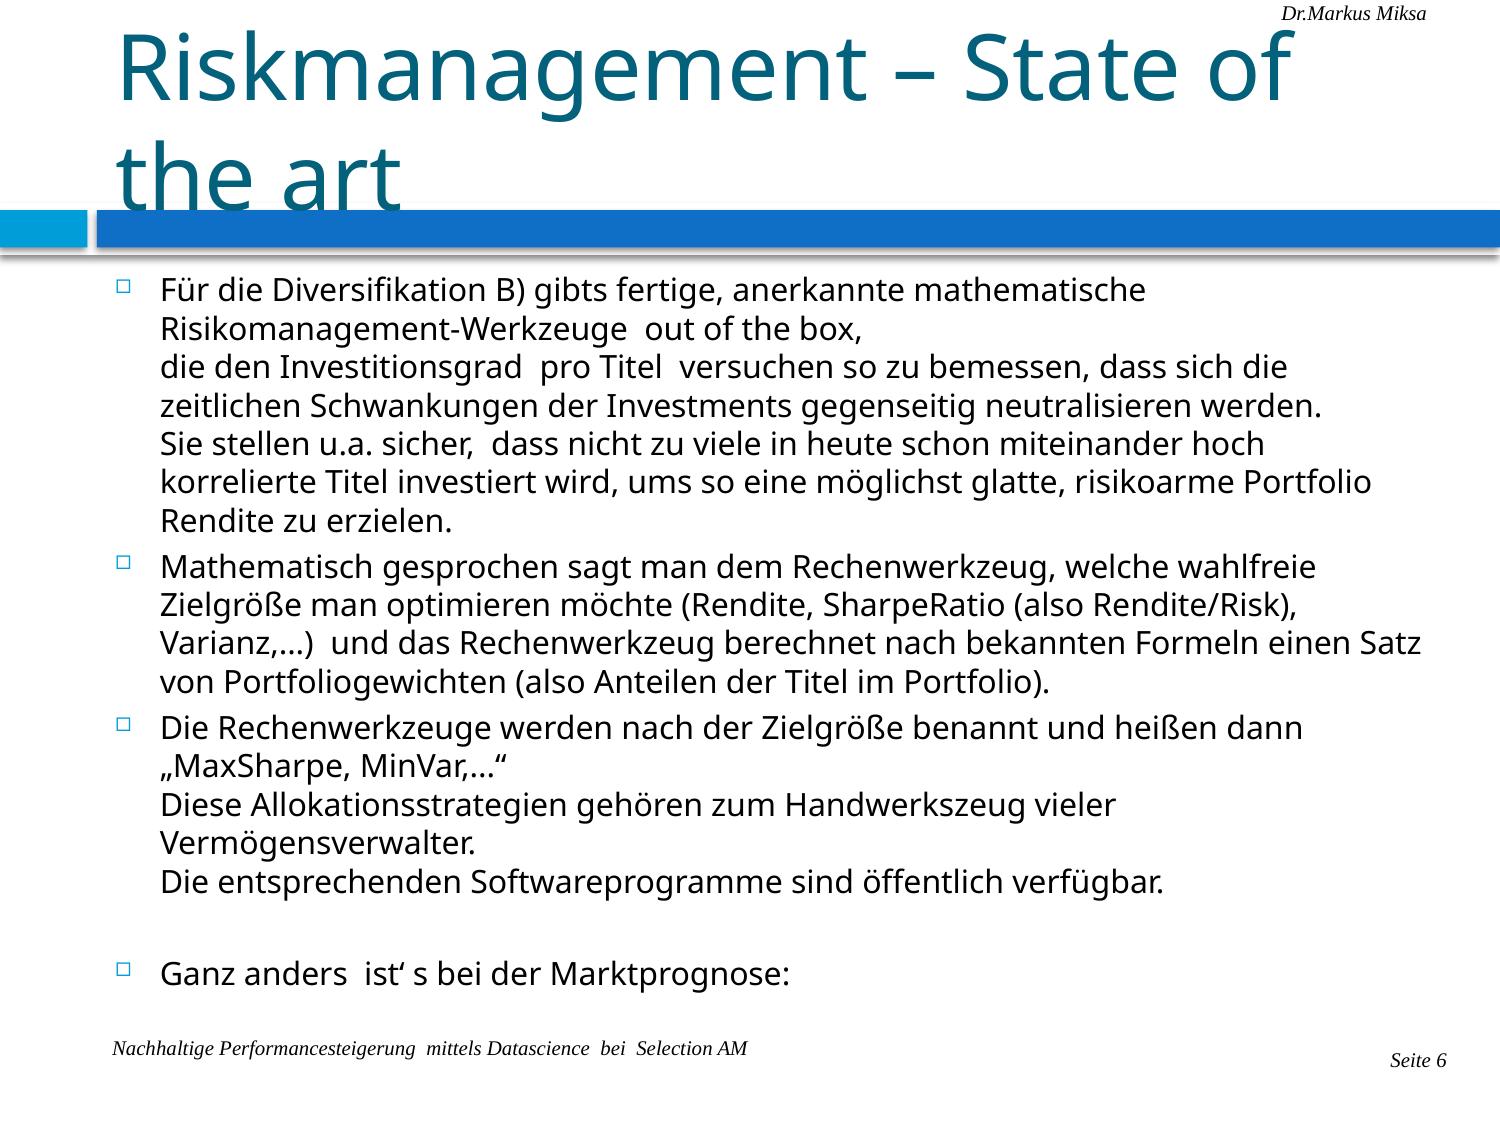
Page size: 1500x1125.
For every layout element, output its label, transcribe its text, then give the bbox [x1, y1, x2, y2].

title Riskmanagement – State of the art [100, 37, 1438, 200]
list Für die Diversifikation B) gibts fertige, anerkannte mathematische Risikomanagement-Werkzeuge out of the box, die den Investitionsgrad pro Titel versuchen so zu bemessen, dass sich die zeitlichen Schwankungen der Investments gegenseitig neutralisieren werden. Sie stellen u.a. sicher, dass nicht zu viele in heute schon miteinander hoch korrelierte Titel investiert wird, ums so eine möglichst glatte, risikoarme Portfolio Rendite zu erzielen. Mathematisch gesprochen sagt man dem Rechenwerkzeug, welche wahlfreie Zielgröße man optimieren möchte (Rendite, SharpeRatio (also Rendite/Risk), Varianz,...) und das Rechenwerkzeug berechnet nach bekannten Formeln einen Satz von Portfoliogewichten (also Anteilen der Titel im Portfolio). Die Rechenwerkzeuge werden nach der Zielgröße benannt und heißen dann „MaxSharpe, MinVar,...“ Diese Allokationsstrategien gehören zum Handwerkszeug vieler Vermögensverwalter. Die entsprechenden Softwareprogramme sind öffentlich verfügbar. Ganz anders ist‘ s bei der Marktprognose: [100, 262, 1438, 1000]
